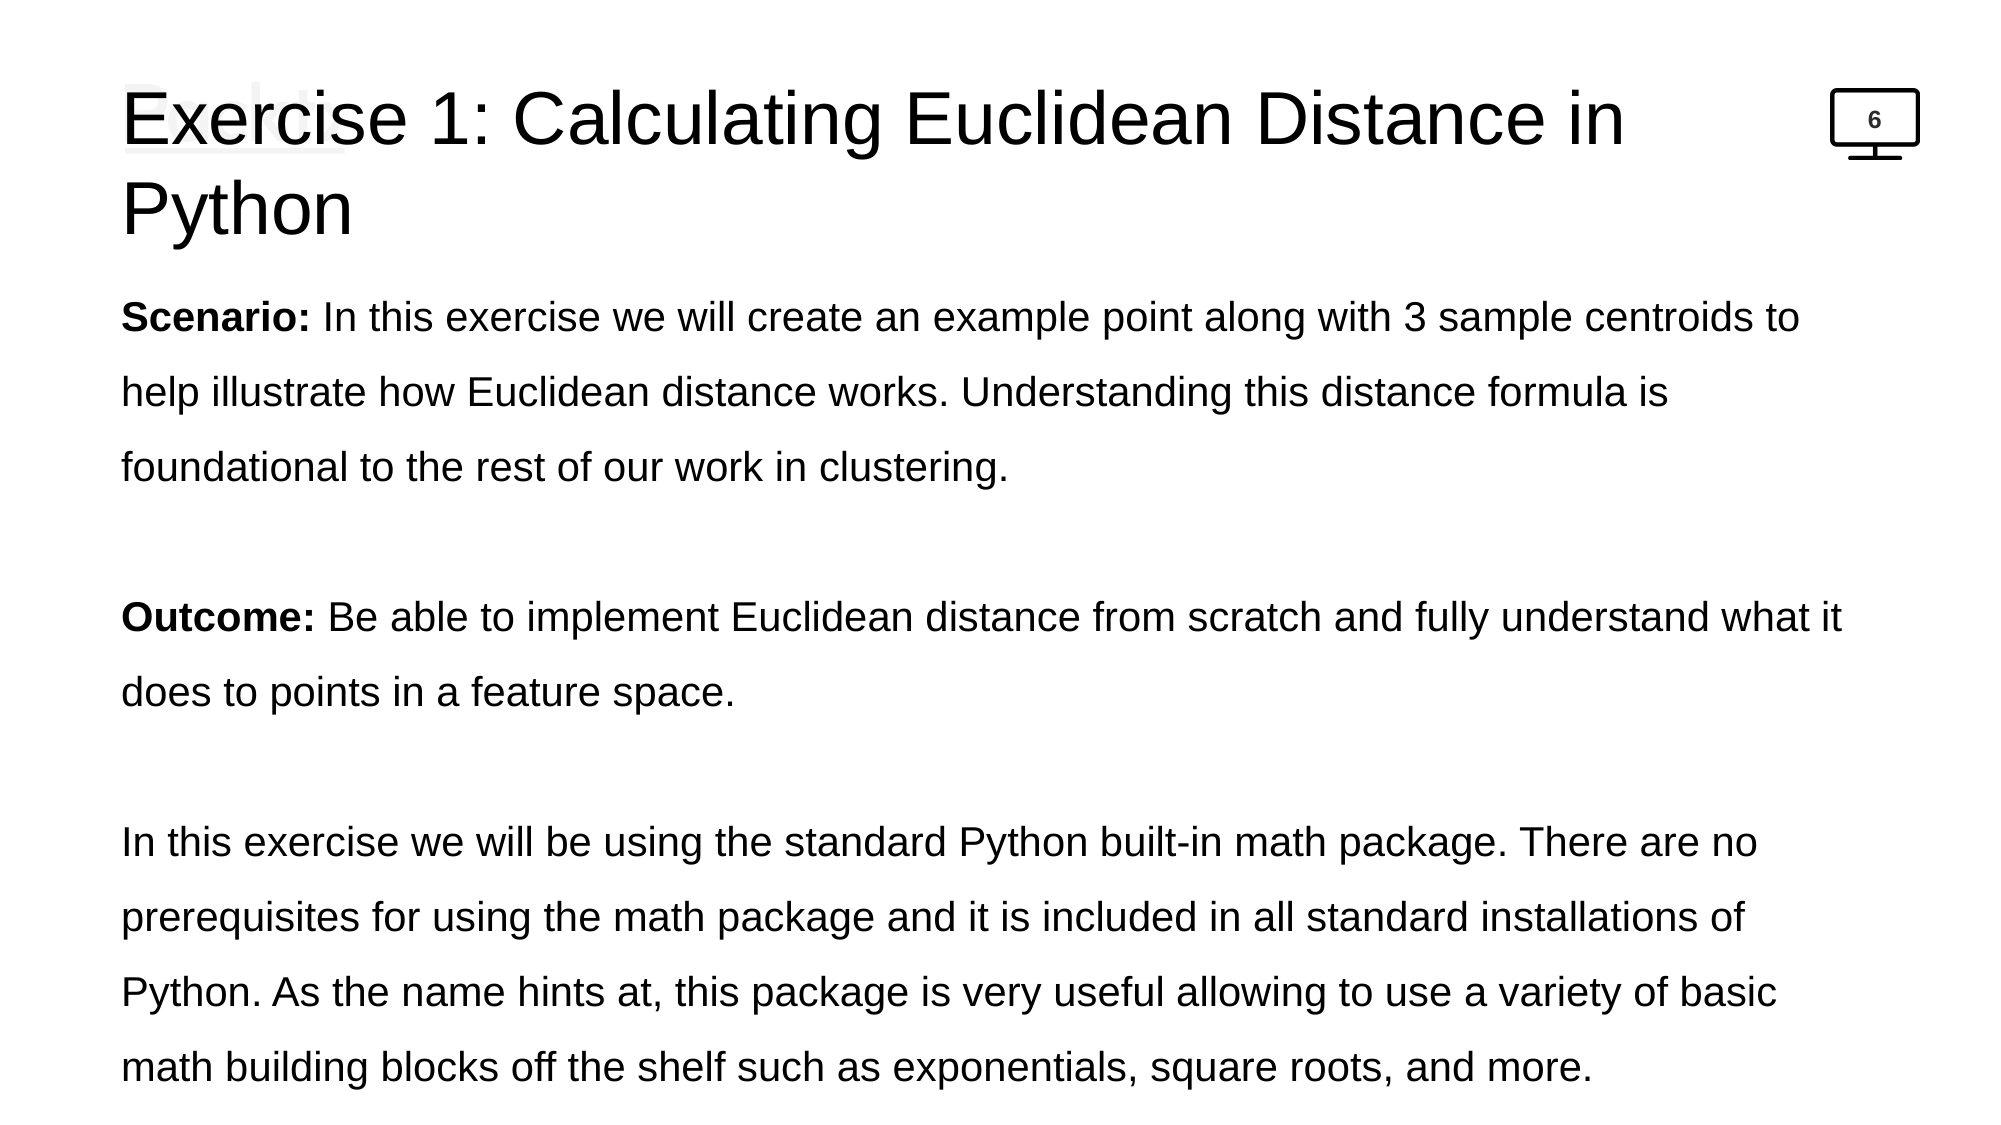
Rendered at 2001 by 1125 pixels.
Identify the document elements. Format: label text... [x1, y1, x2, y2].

picture [125, 82, 345, 146]
text_box 6 [1830, 94, 1920, 142]
picture [1830, 142, 1920, 160]
picture [1830, 88, 1920, 94]
text_box Scenario: In this exercise we will create an example point along with 3 sample centroids to help illustrate how Euclidean distance works. Understanding this distance formula is foundational to the rest of our work in clustering. Outcome: Be able to implement Euclidean distance from scratch and fully understand what it does to points in a feature space. In this exercise we will be using the standard Python built-in math package. There are no prerequisites for using the math package and it is included in all standard installations of Python. As the name hints at, this package is very useful allowing to use a variety of basic math building blocks off the shelf such as exponentials, square roots, and more. [106, 257, 1894, 1097]
text_box Exercise 1: Calculating Euclidean Distance in Python [106, 146, 1760, 257]
